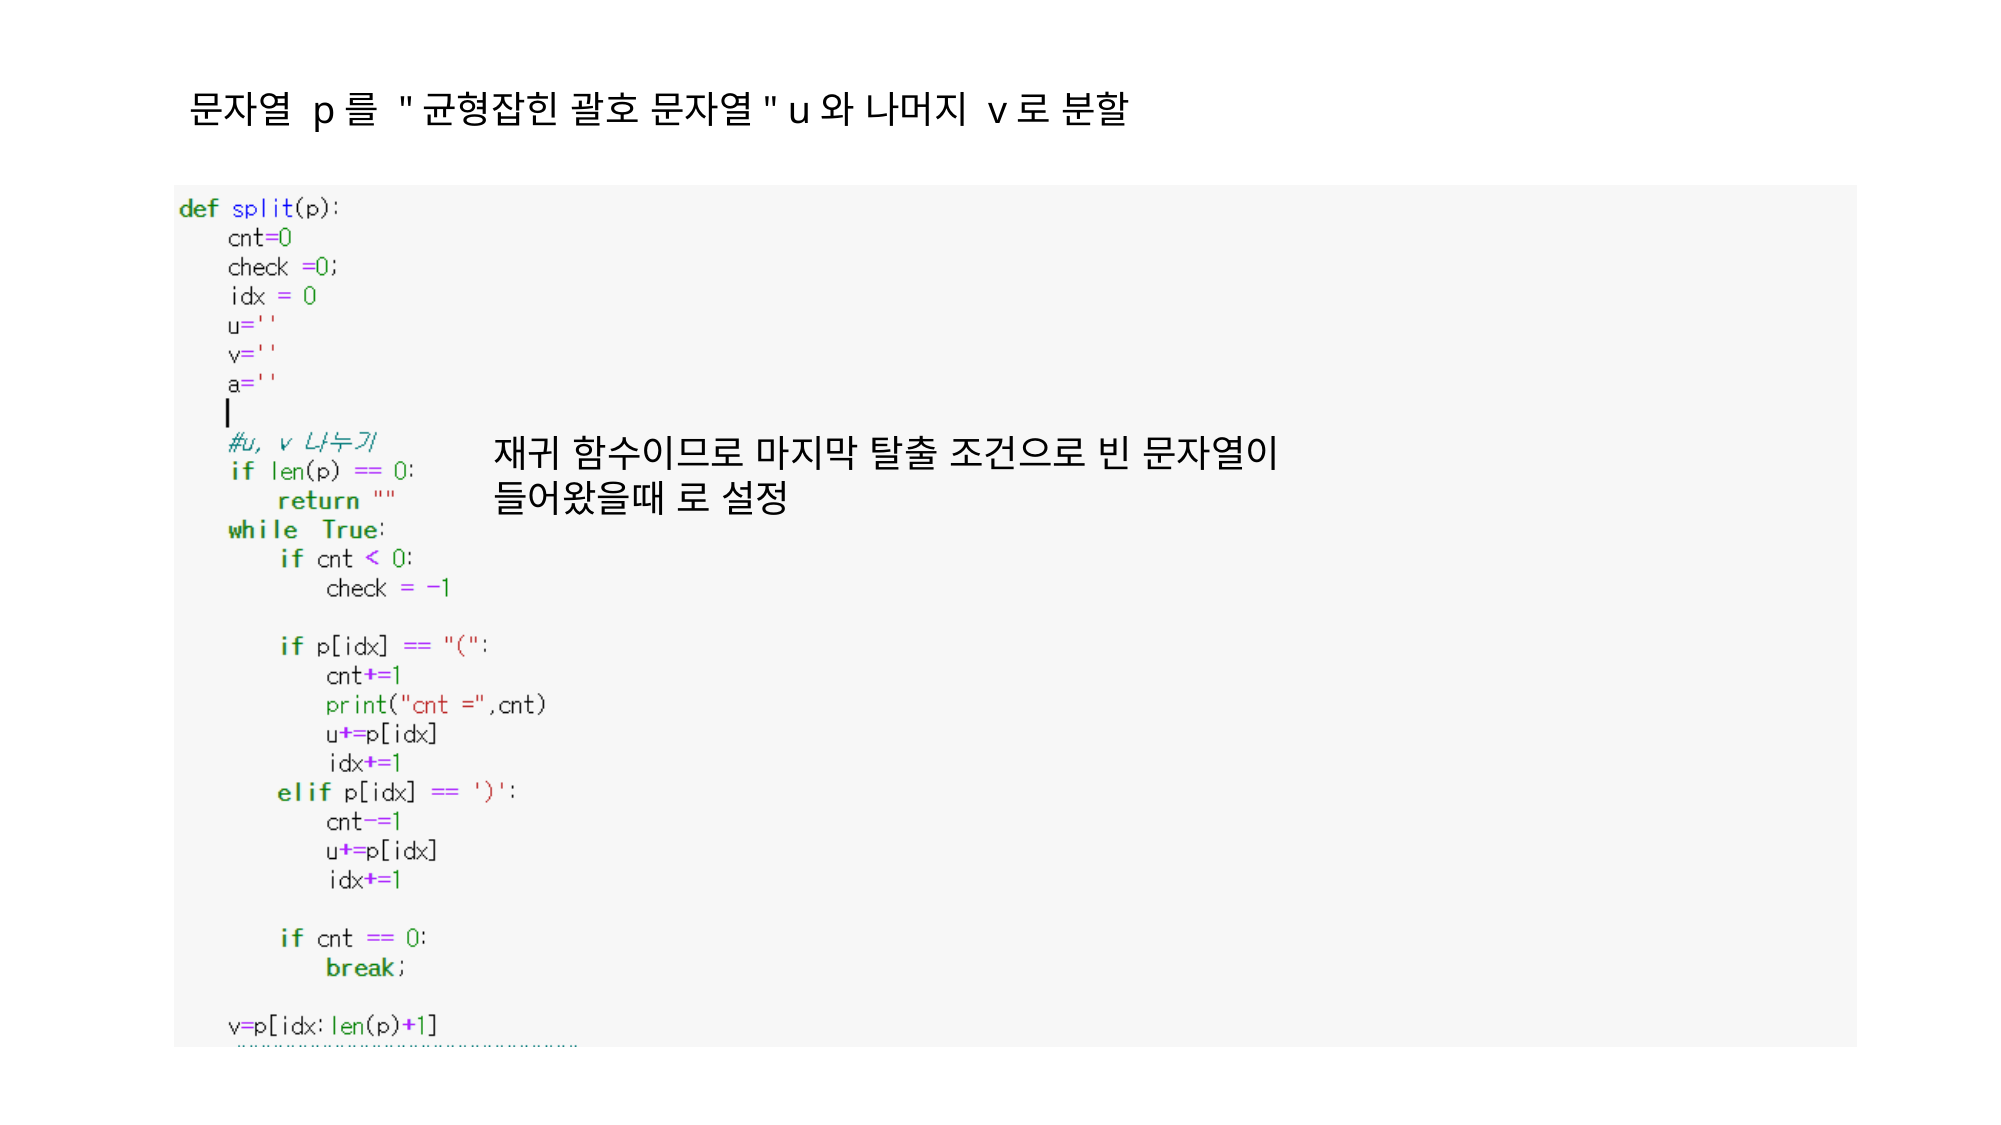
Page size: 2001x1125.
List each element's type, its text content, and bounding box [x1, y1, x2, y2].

picture [174, 185, 1857, 1047]
text_box 문자열 p를 "균형잡힌 괄호 문자열" u와 나머지 v로 분할 [174, 78, 1344, 138]
